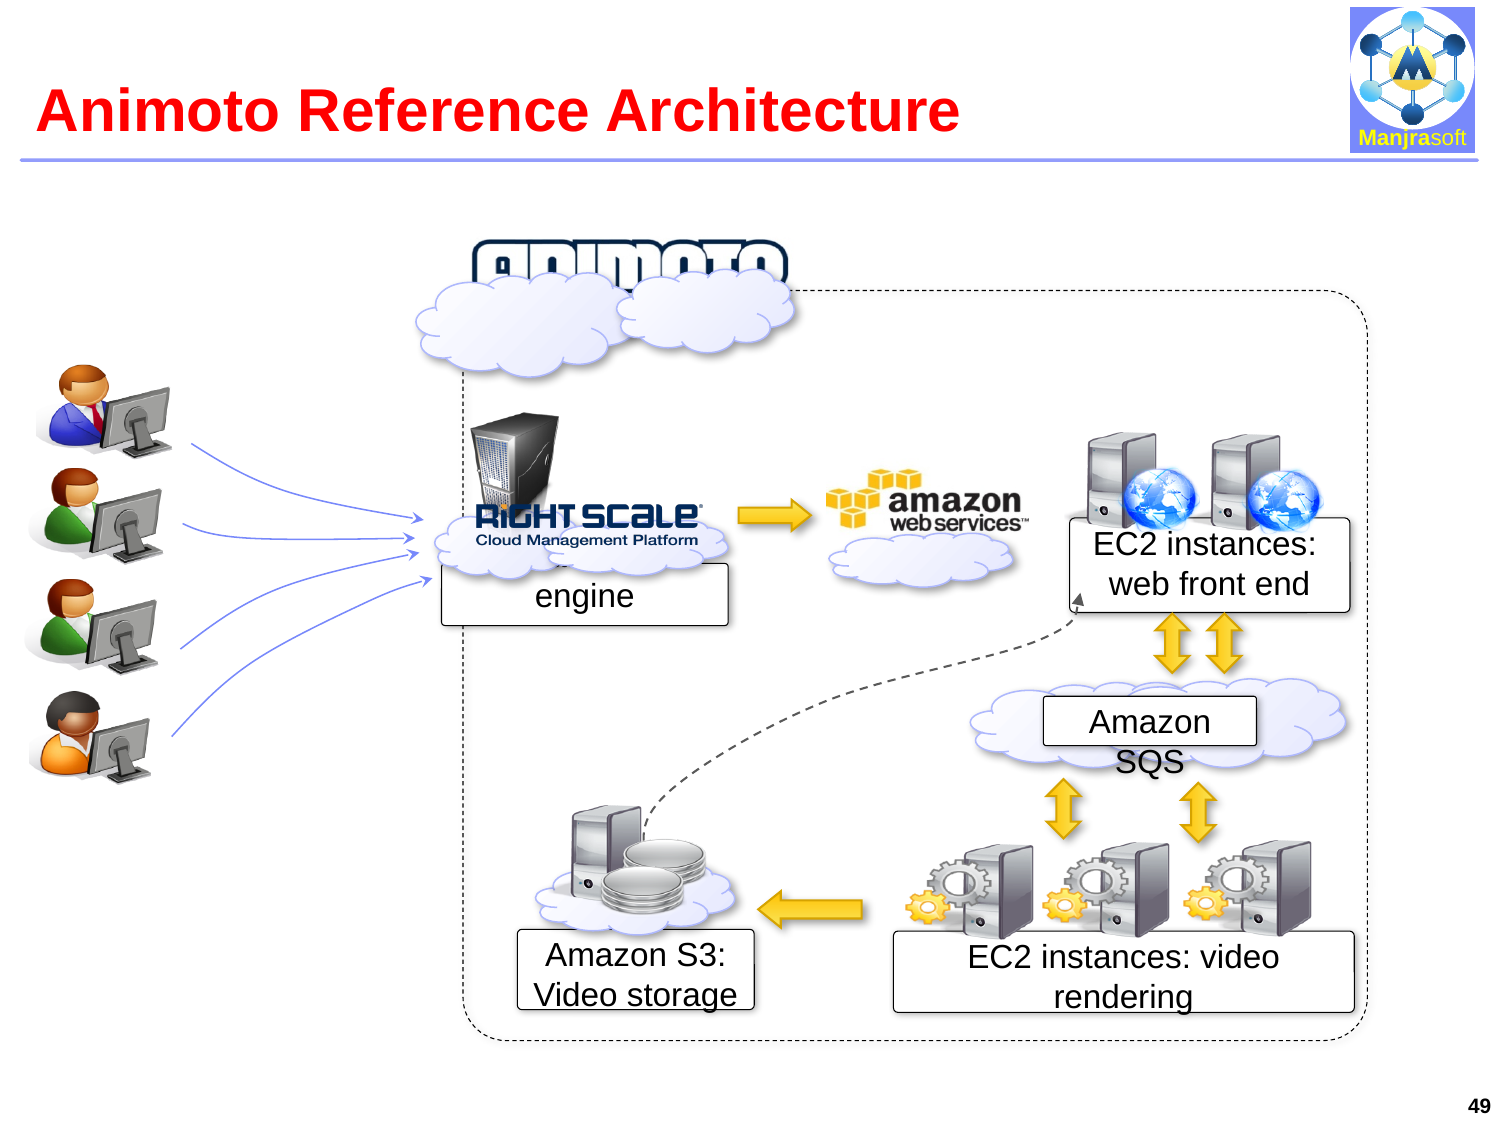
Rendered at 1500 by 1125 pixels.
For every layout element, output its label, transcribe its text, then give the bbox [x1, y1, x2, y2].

title Animoto Reference Architecture [26, 0, 1479, 145]
slide_number 49 [1364, 1093, 1500, 1120]
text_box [0, 224, 1400, 1063]
